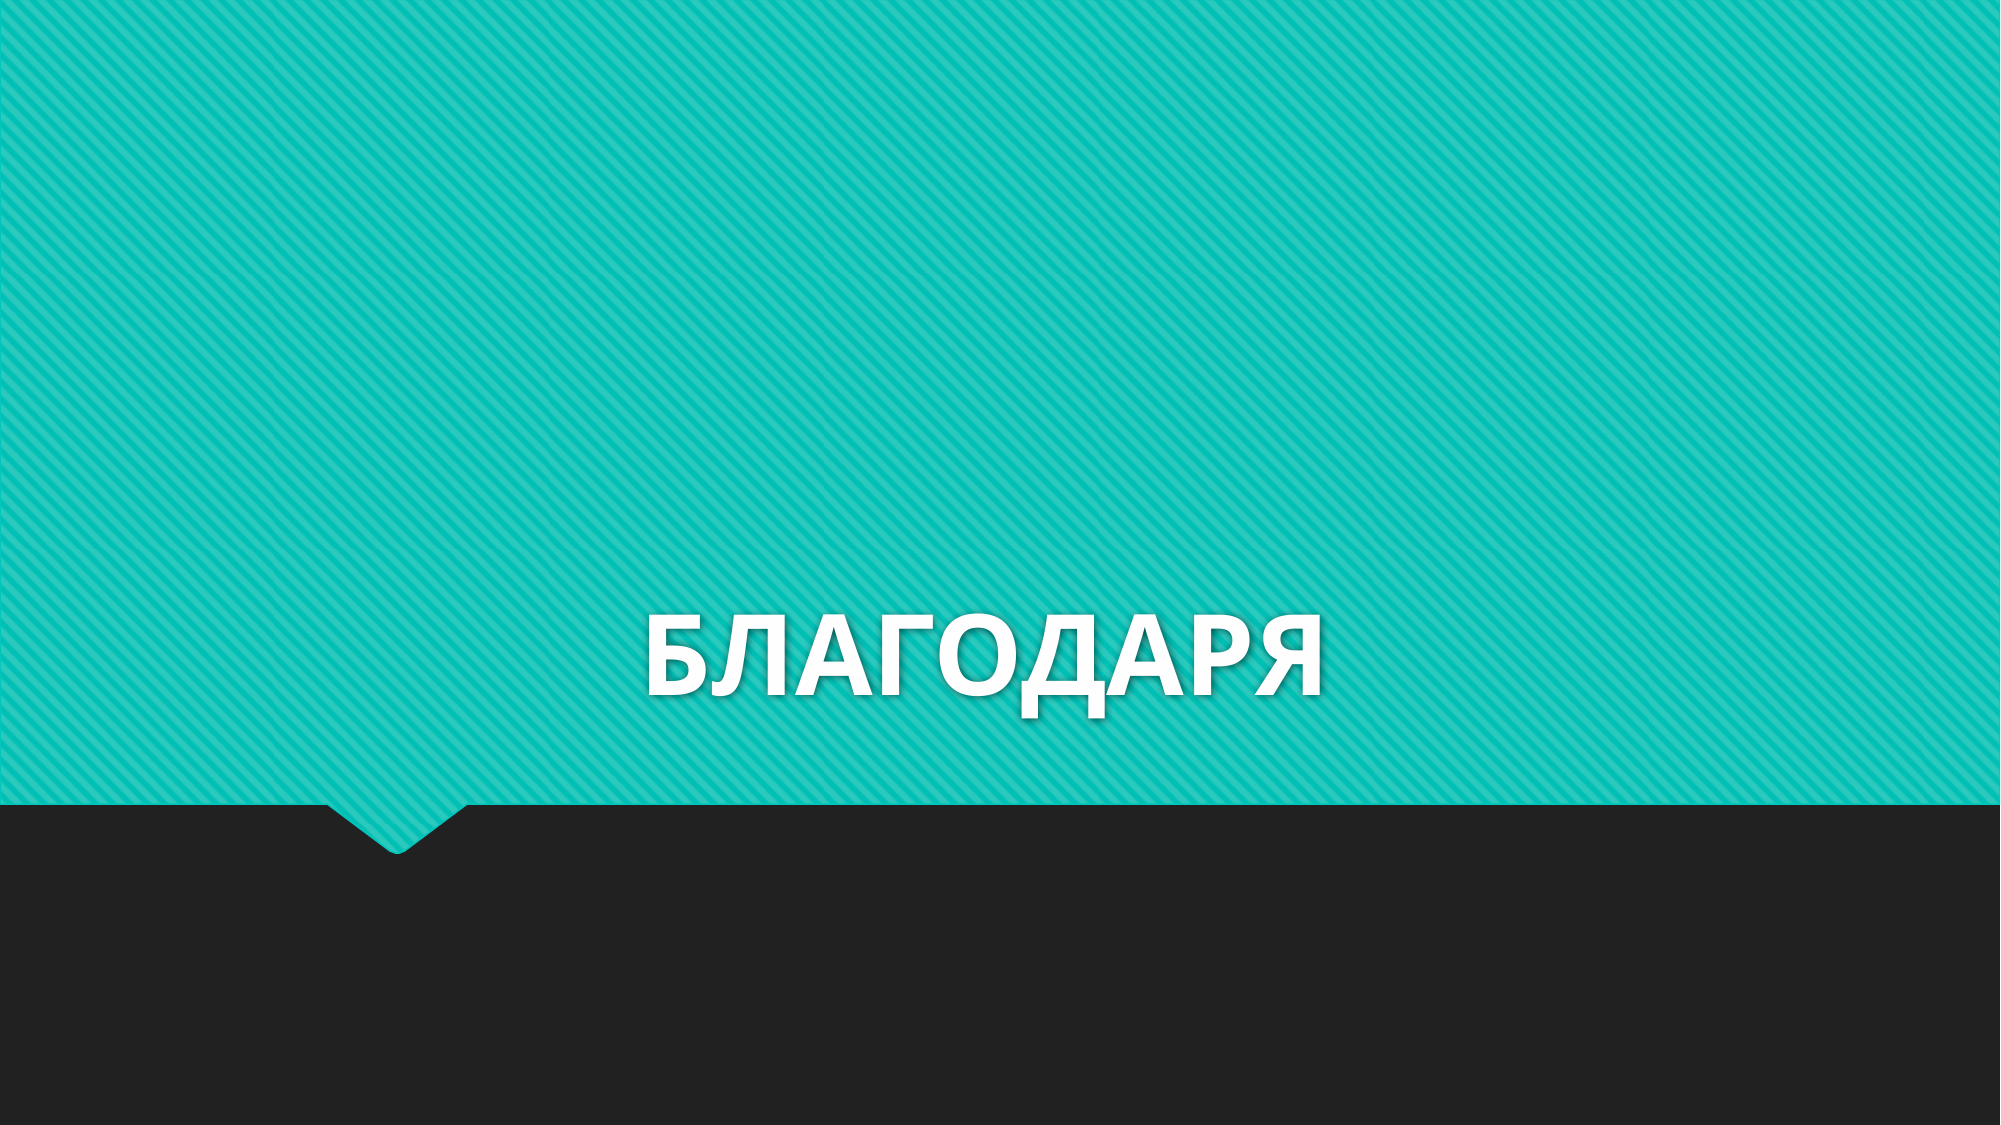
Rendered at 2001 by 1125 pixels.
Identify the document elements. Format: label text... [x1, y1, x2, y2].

title БЛАГОДАРЯ [132, 237, 1868, 726]
